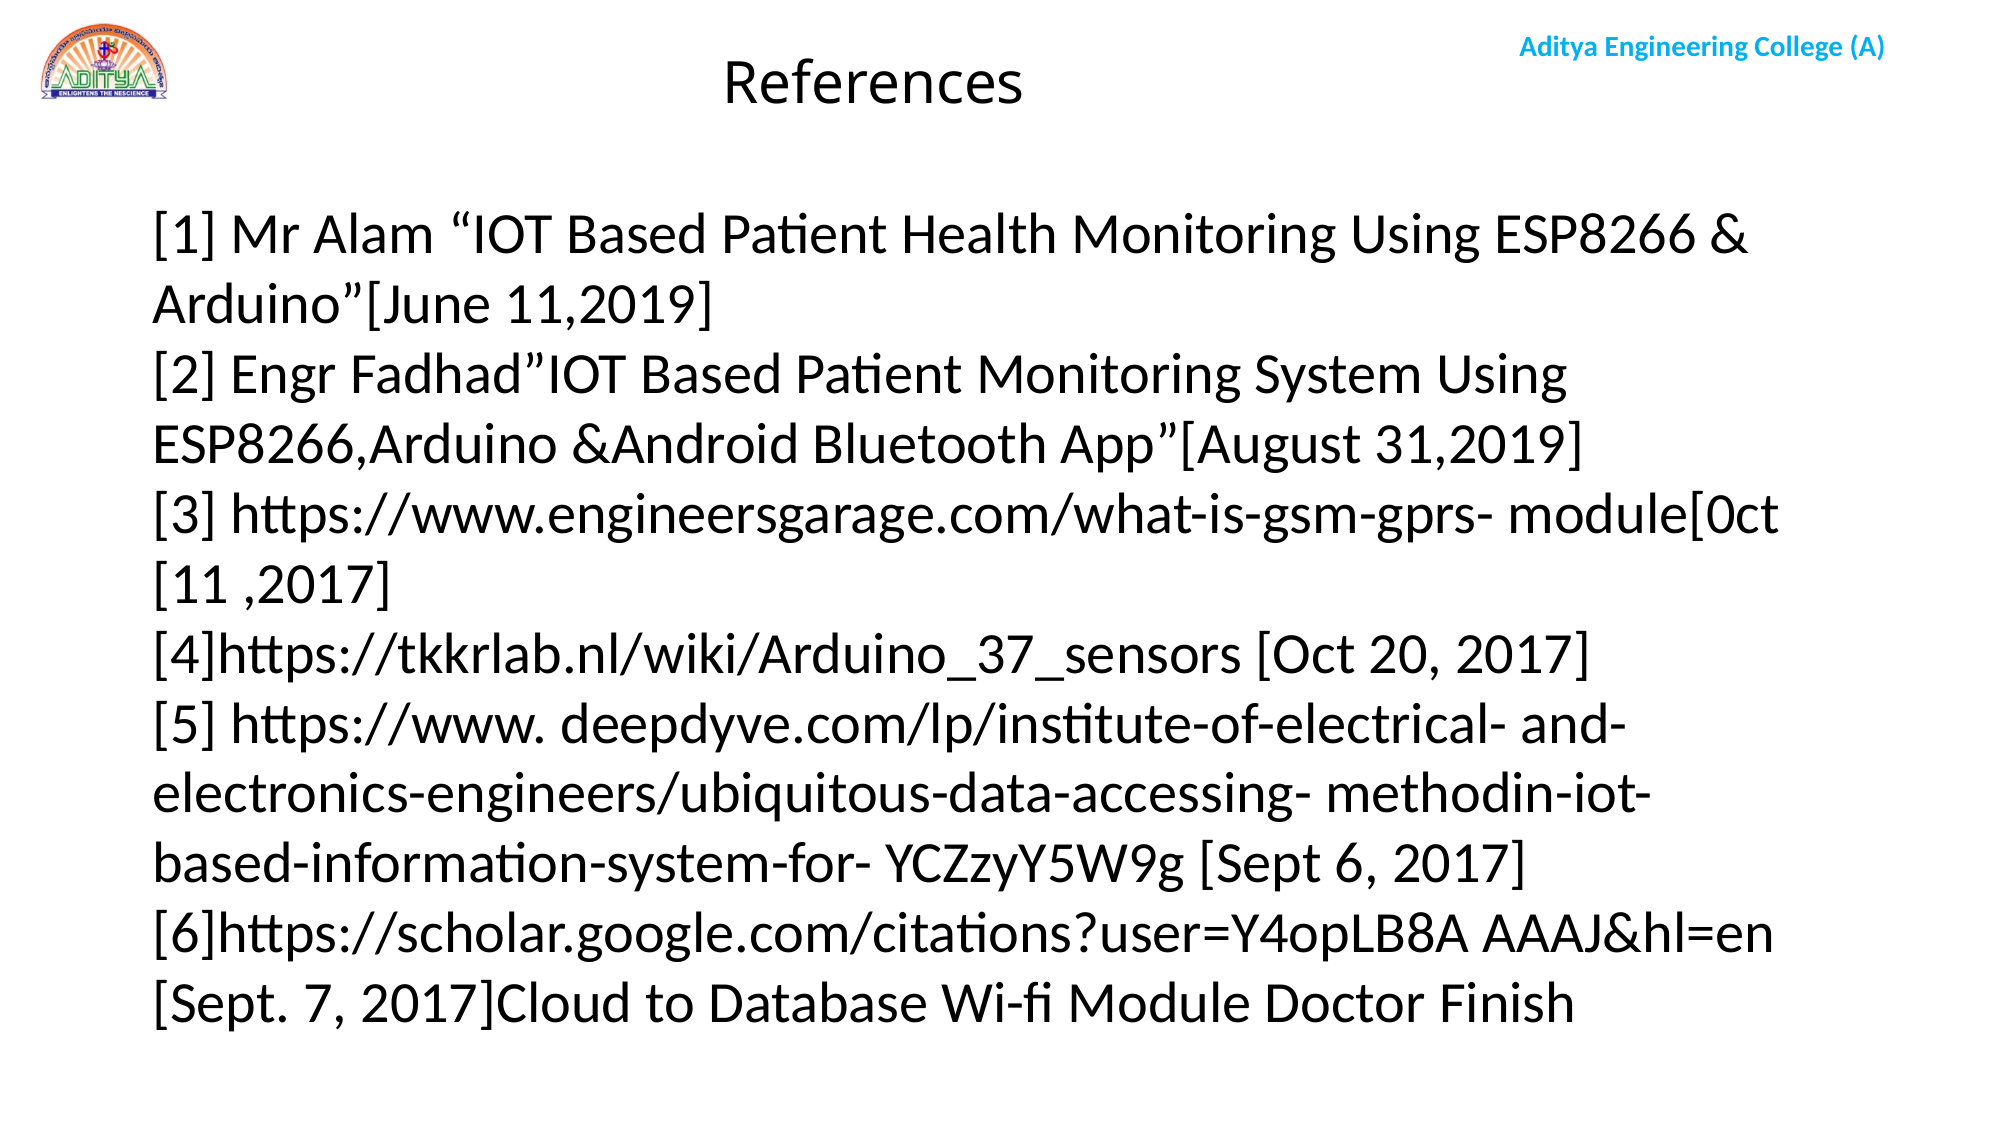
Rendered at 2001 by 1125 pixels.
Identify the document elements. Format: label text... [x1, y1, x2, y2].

text_box Aditya Engineering College (A) [1504, 19, 1901, 70]
picture [39, 23, 168, 100]
text_box References [525, 37, 1175, 123]
text_box [1] Mr Alam “IOT Based Patient Health Monitoring Using ESP8266 & Arduino”[June 11,2019] [2] Engr Fadhad”IOT Based Patient Monitoring System Using ESP8266,Arduino &Android Bluetooth App”[August 31,2019] [3] https://www.engineersgarage.com/what-is-gsm-gprs- module[0ct [11 ,2017] [4]https://tkkrlab.nl/wiki/Arduino_37_sensors [Oct 20, 2017] [5] https://www. deepdyve.com/lp/institute-of-electrical- and-electronics-engineers/ubiquitous-data-accessing- methodin-iot-based-information-system-for- YCZzyY5W9g [Sept 6, 2017] [6]https://scholar.google.com/citations?user=Y4opLB8A AAAJ&hl=en [Sept. 7, 2017]Cloud to Database Wi-fi Module Doctor Finish [137, 187, 1825, 1042]
